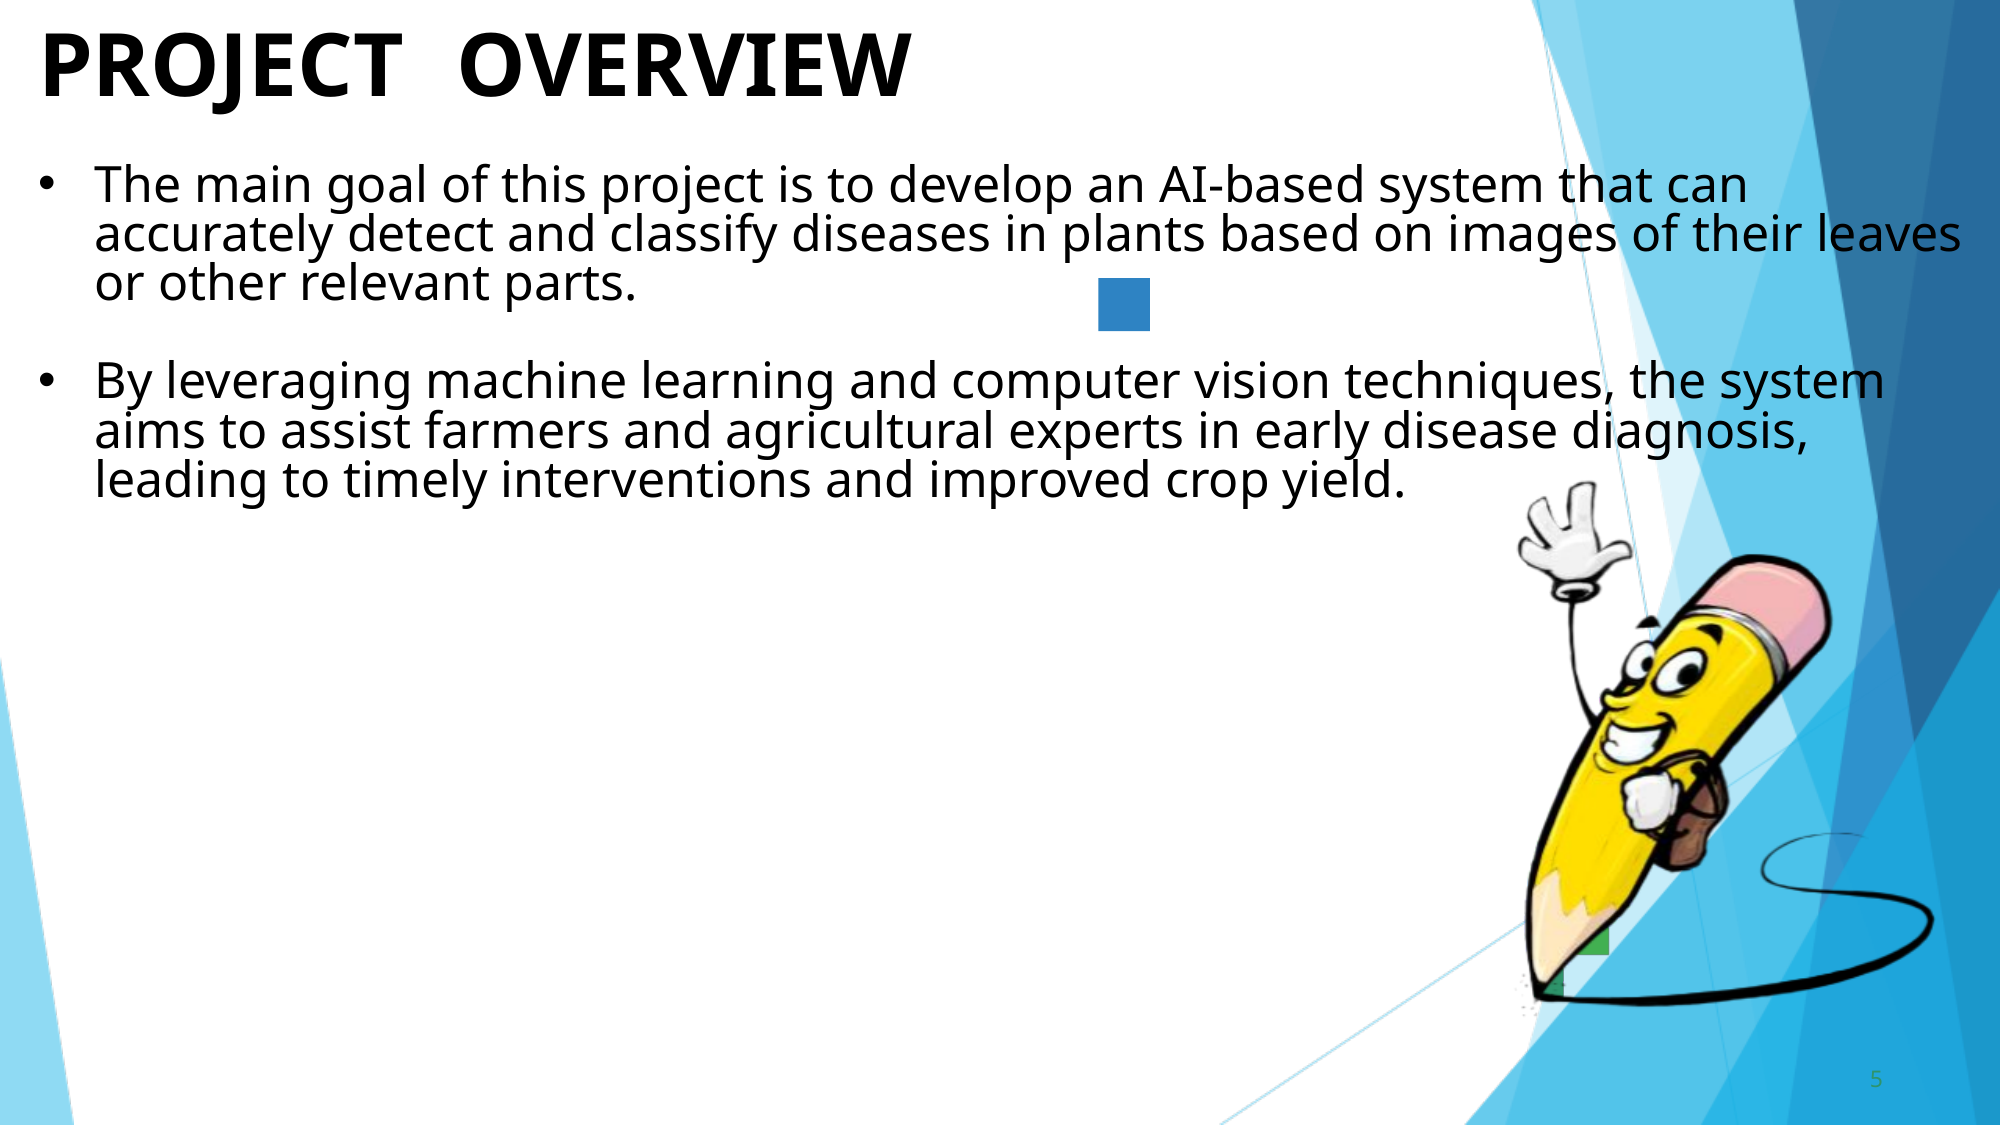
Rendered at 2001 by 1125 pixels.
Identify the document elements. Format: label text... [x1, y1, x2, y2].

text_box [1098, 278, 1150, 332]
picture [1218, 0, 2000, 1125]
picture [0, 657, 74, 1125]
text_box PROJECT OVERVIEW The main goal of this project is to develop an AI-based system that can accurately detect and classify diseases in plants based on images of their leaves or other relevant parts. By leveraging machine learning and computer vision techniques, the system aims to assist farmers and agricultural experts in early disease diagnosis, leading to timely interventions and improved crop yield. [36, 25, 1218, 1125]
